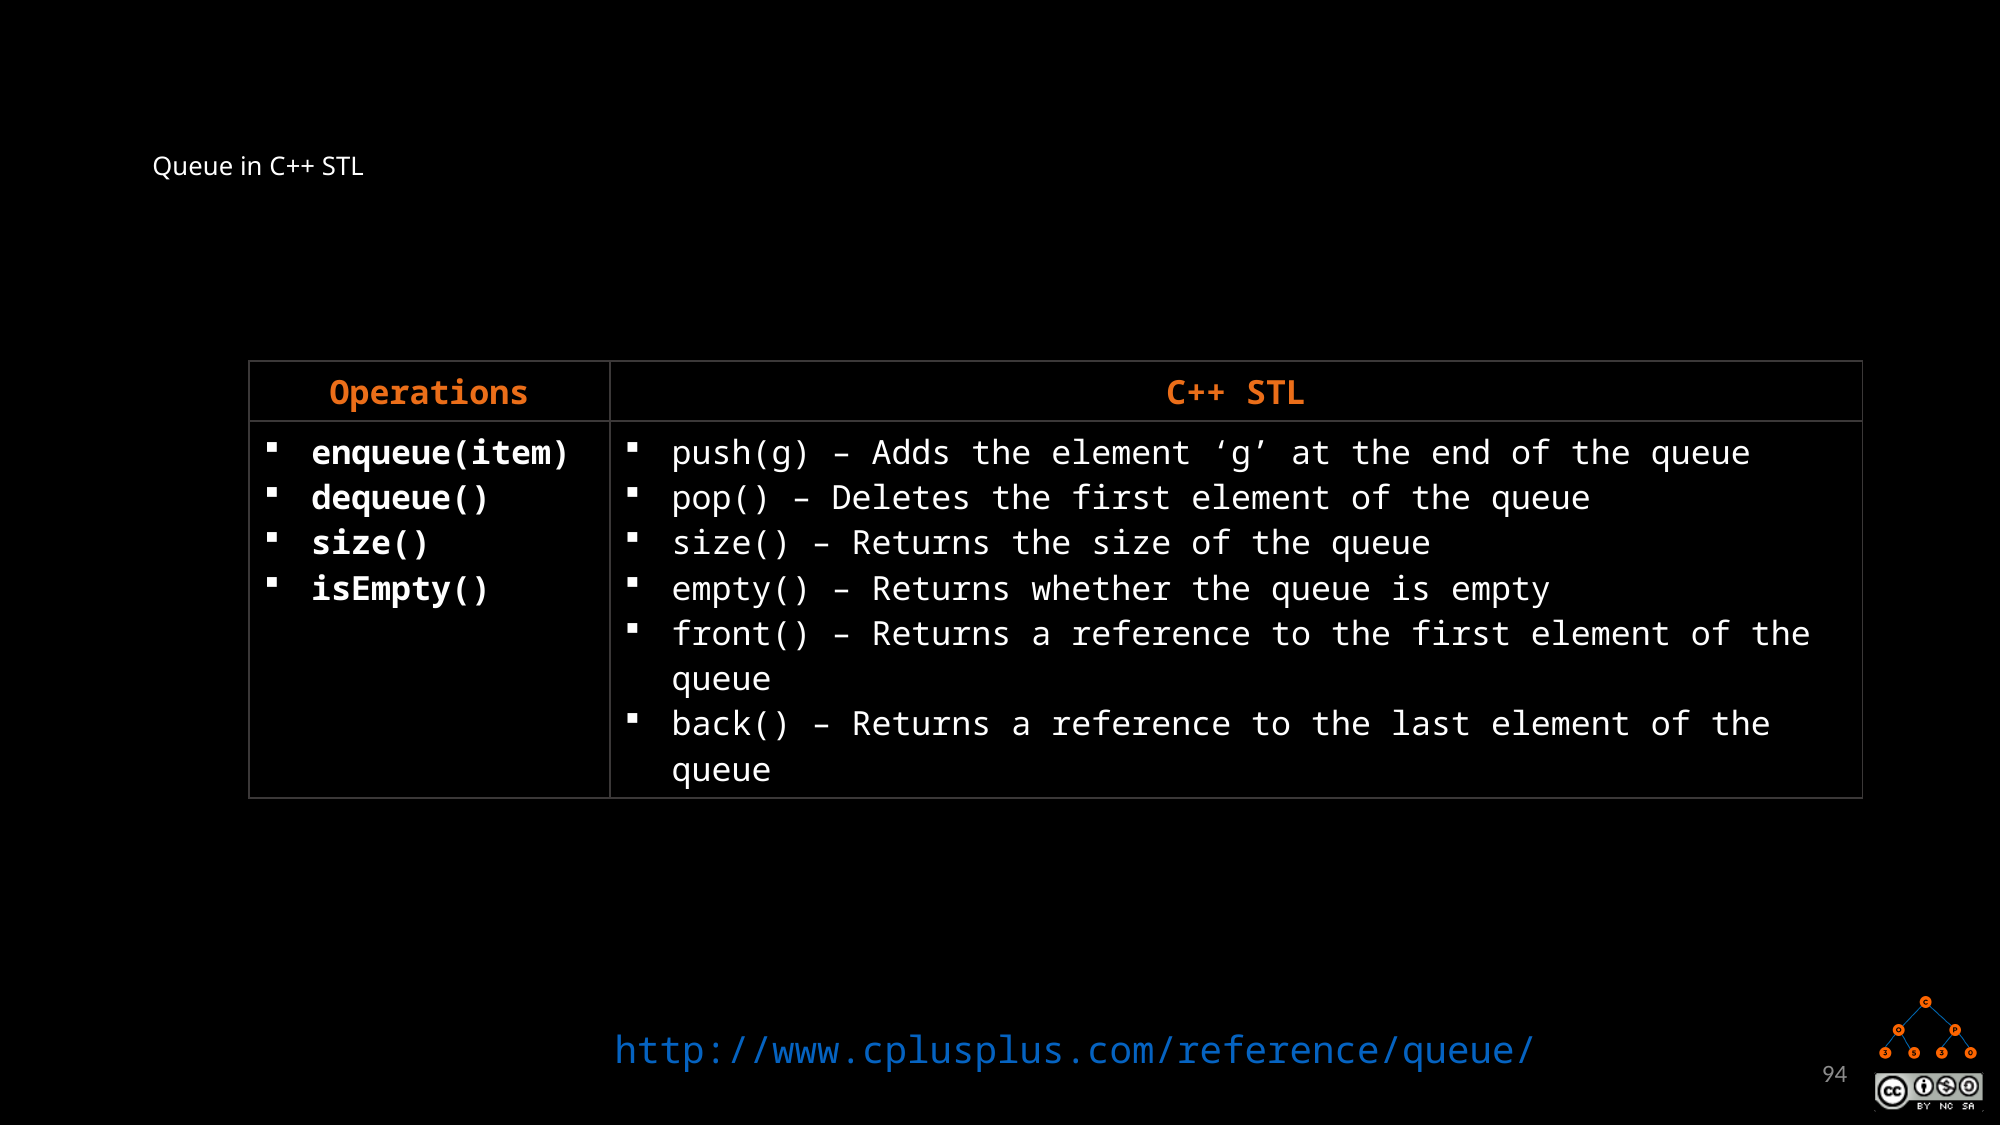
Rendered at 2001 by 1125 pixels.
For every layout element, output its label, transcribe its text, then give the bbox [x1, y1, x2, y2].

slide_number 94 [1412, 1042, 1859, 1103]
title Queue in C++ STL [137, 59, 1863, 278]
table_header C++ STL [611, 362, 1862, 420]
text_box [1859, 988, 1998, 1112]
text_box http://www.cplusplus.com/reference/queue/ [599, 1018, 1552, 1085]
table_cell enqueue(item) dequeue() size() isEmpty() [250, 422, 609, 797]
table_header Operations [250, 362, 609, 420]
table_cell push(g) – Adds the element ‘g’ at the end of the queue pop() – Deletes the first element of the queue size() – Returns the size of the queue empty() – Returns whether the queue is empty front() – Returns a reference to the first element of the queue back() – Returns a reference to the last element of the queue [611, 422, 1862, 797]
